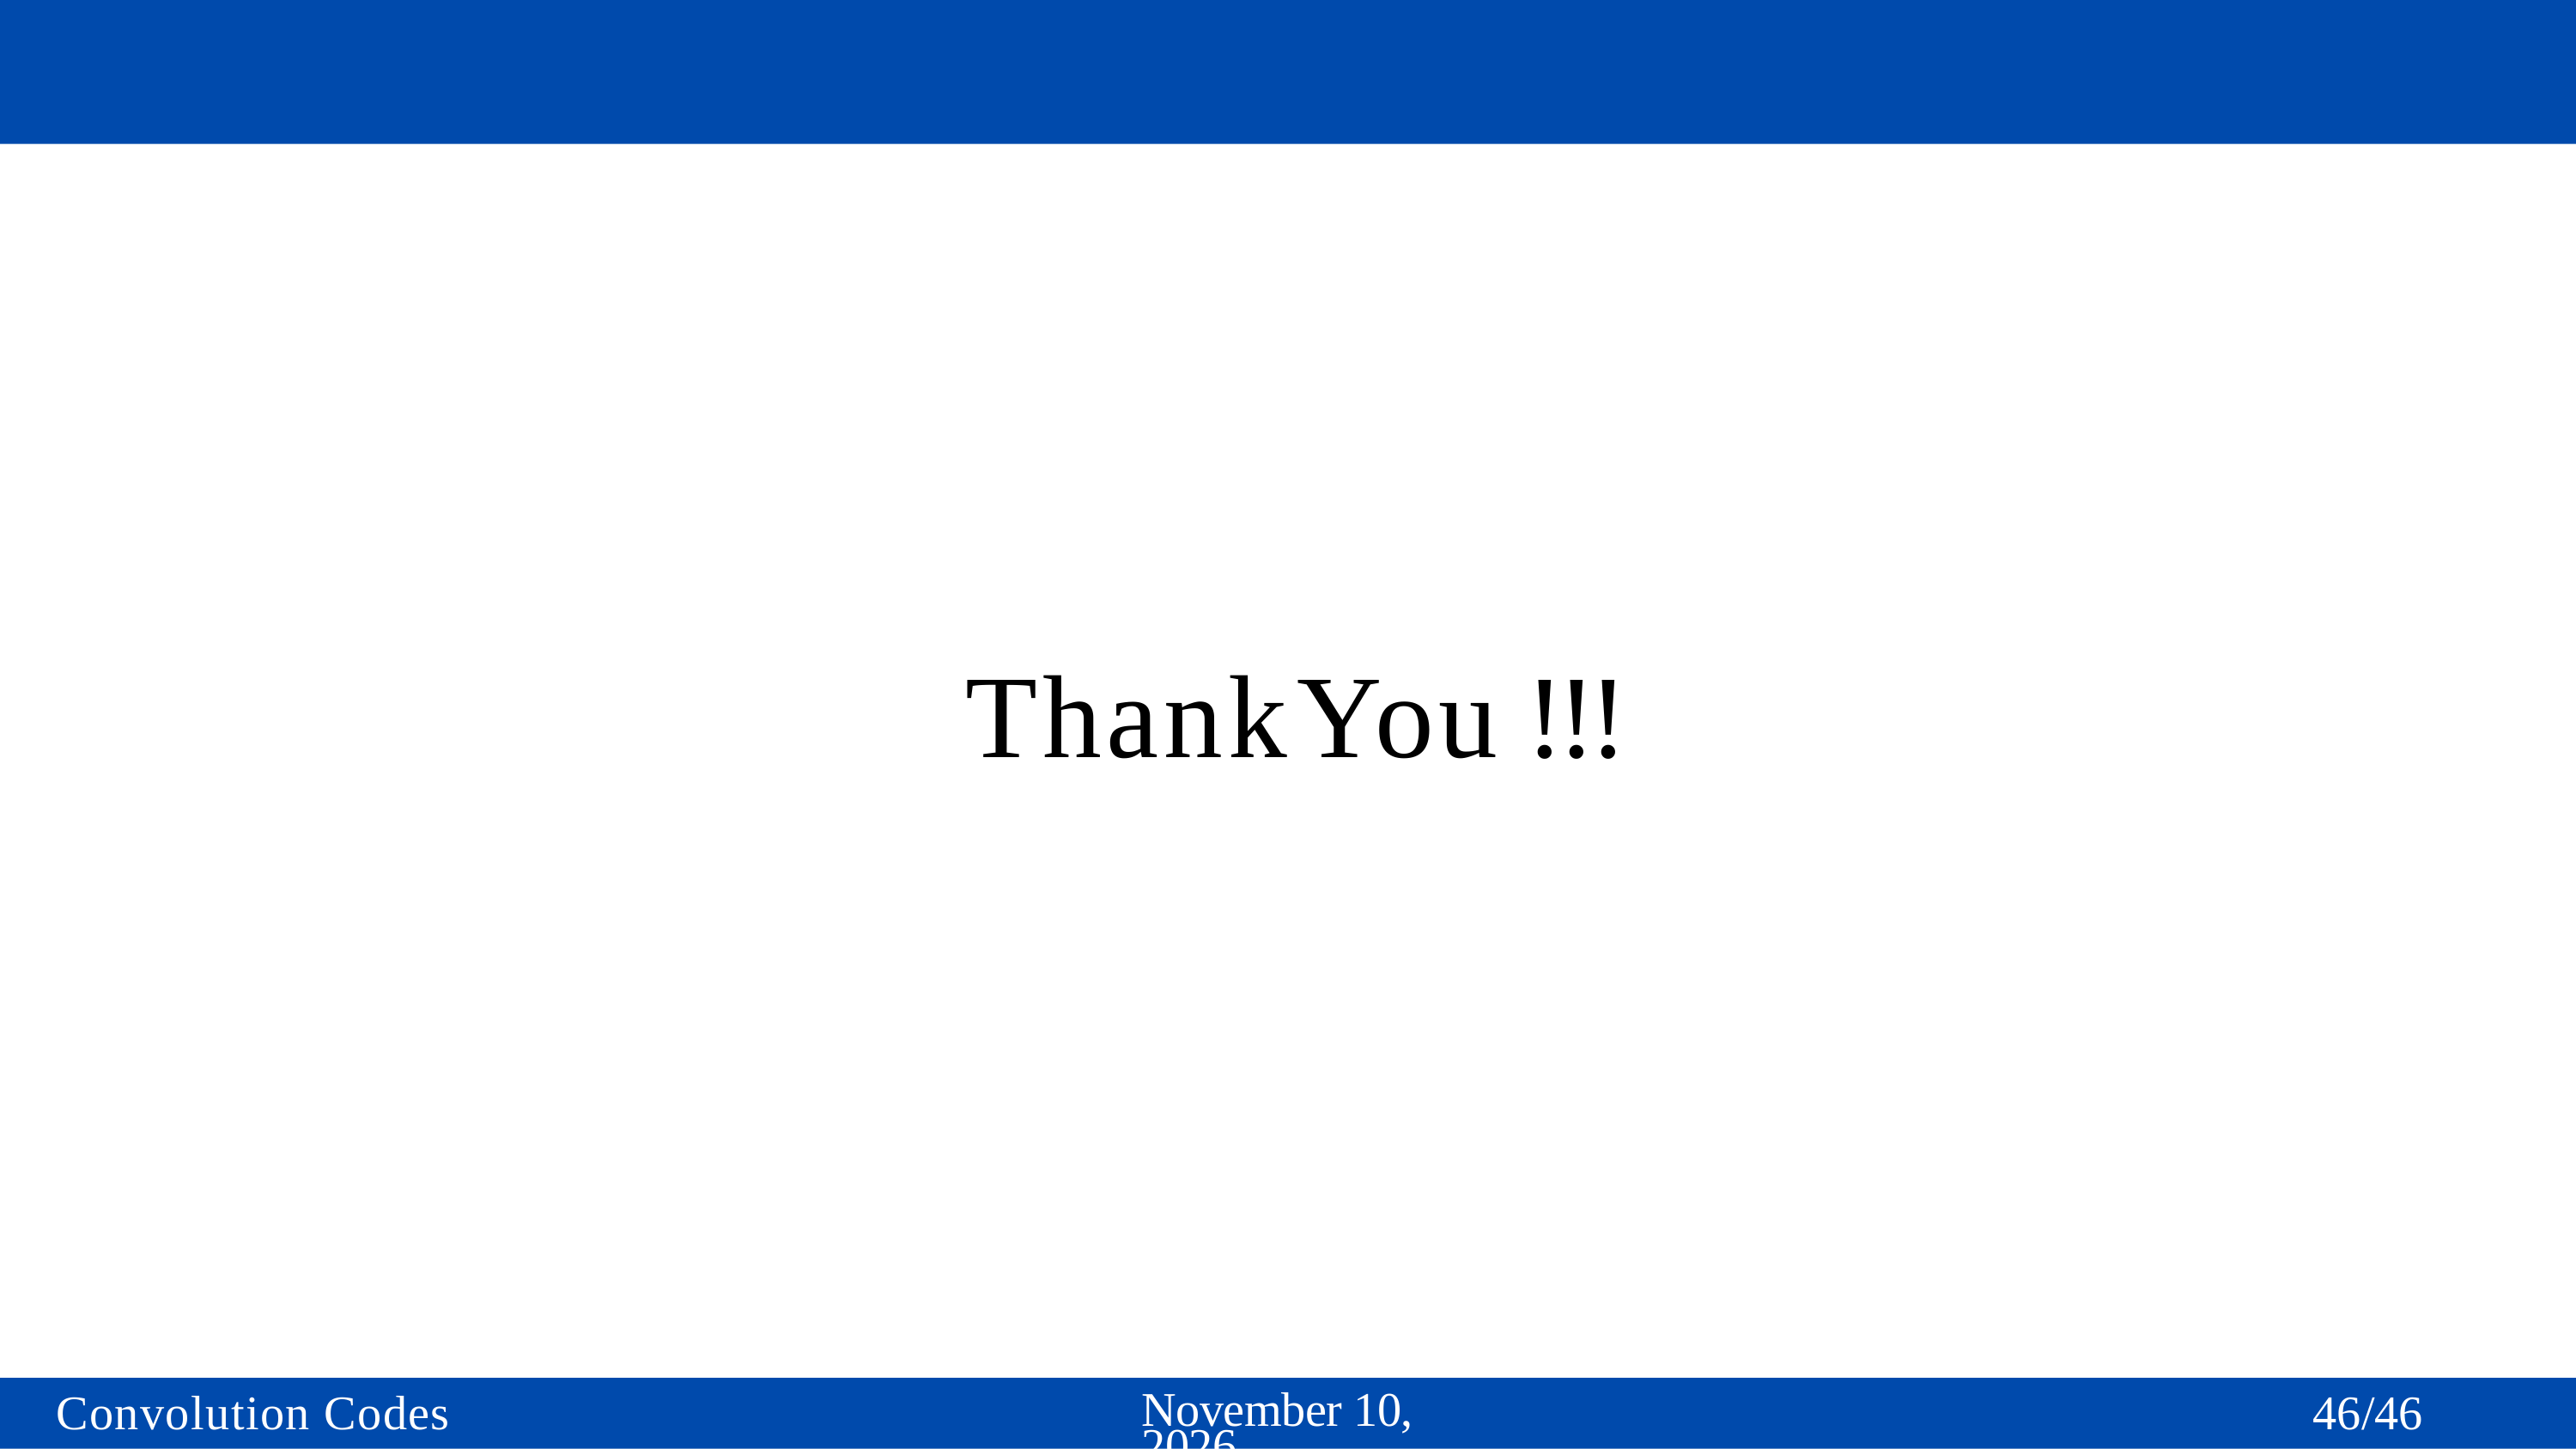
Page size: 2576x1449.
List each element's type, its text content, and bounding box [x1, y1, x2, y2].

slide_number 46/46 [2307, 1392, 2426, 1440]
text_box [0, 1378, 2576, 1449]
text_box Thank You !!! [963, 638, 1707, 782]
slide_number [1139, 1389, 1437, 1449]
footer Convolution Codes [54, 1392, 505, 1449]
